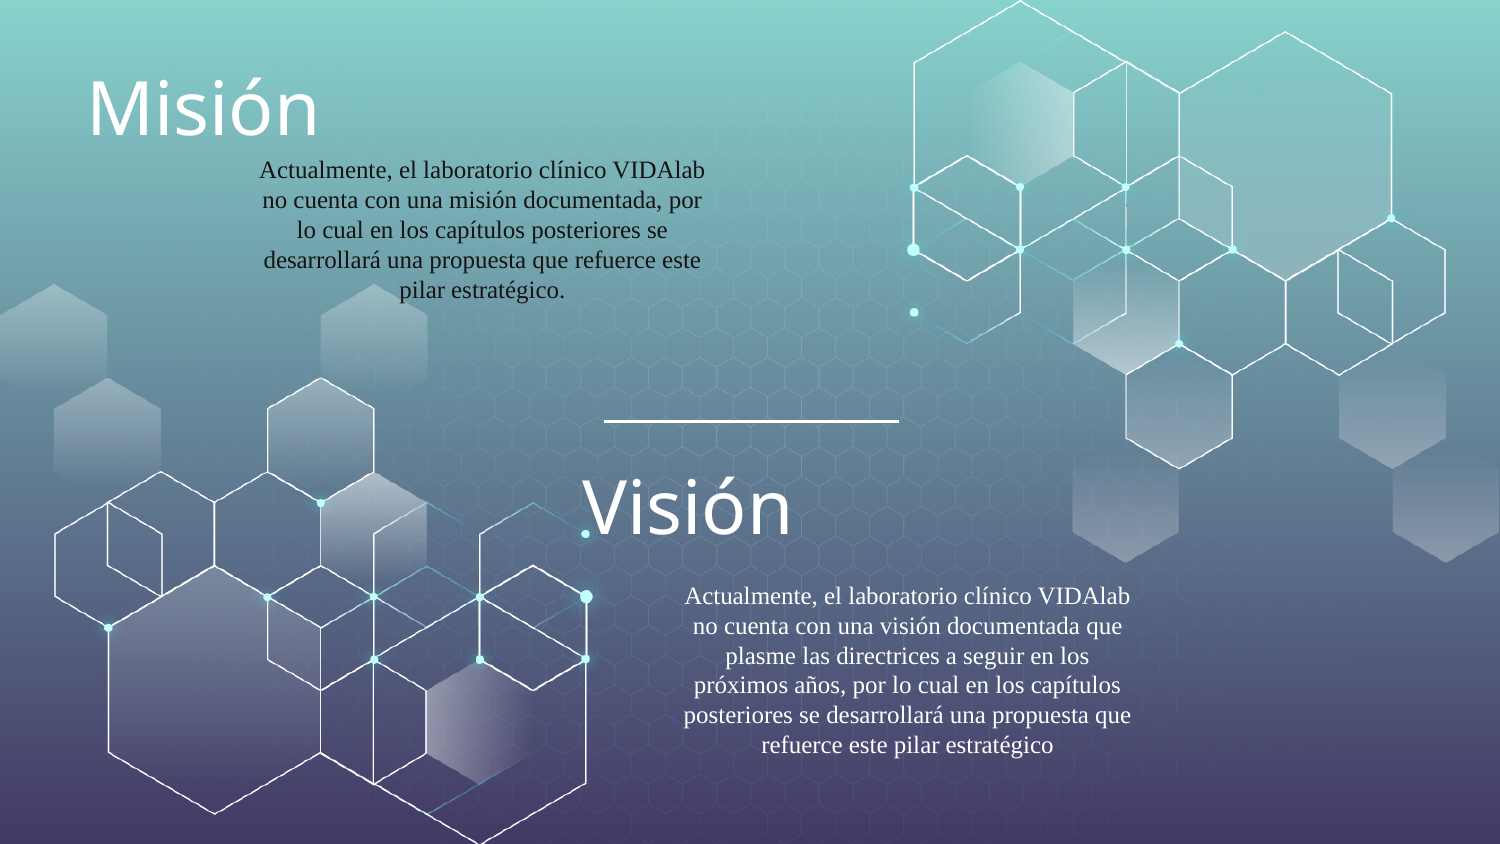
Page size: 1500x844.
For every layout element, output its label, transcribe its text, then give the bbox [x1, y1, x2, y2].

subtitle Actualmente, el laboratorio clínico VIDAlab no cuenta con una misión documentada, por lo cual en los capítulos posteriores se desarrollará una propuesta que refuerce este pilar estratégico. [242, 138, 723, 364]
text_box Visión [395, 454, 981, 565]
picture [0, 0, 1499, 844]
text_box Actualmente, el laboratorio clínico VIDAlab no cuenta con una visión documentada que plasme las directrices a seguir en los próximos años, por lo cual en los capítulos posteriores se desarrollará una propuesta que refuerce este pilar estratégico [667, 564, 1149, 790]
title Misión [0, 55, 496, 166]
